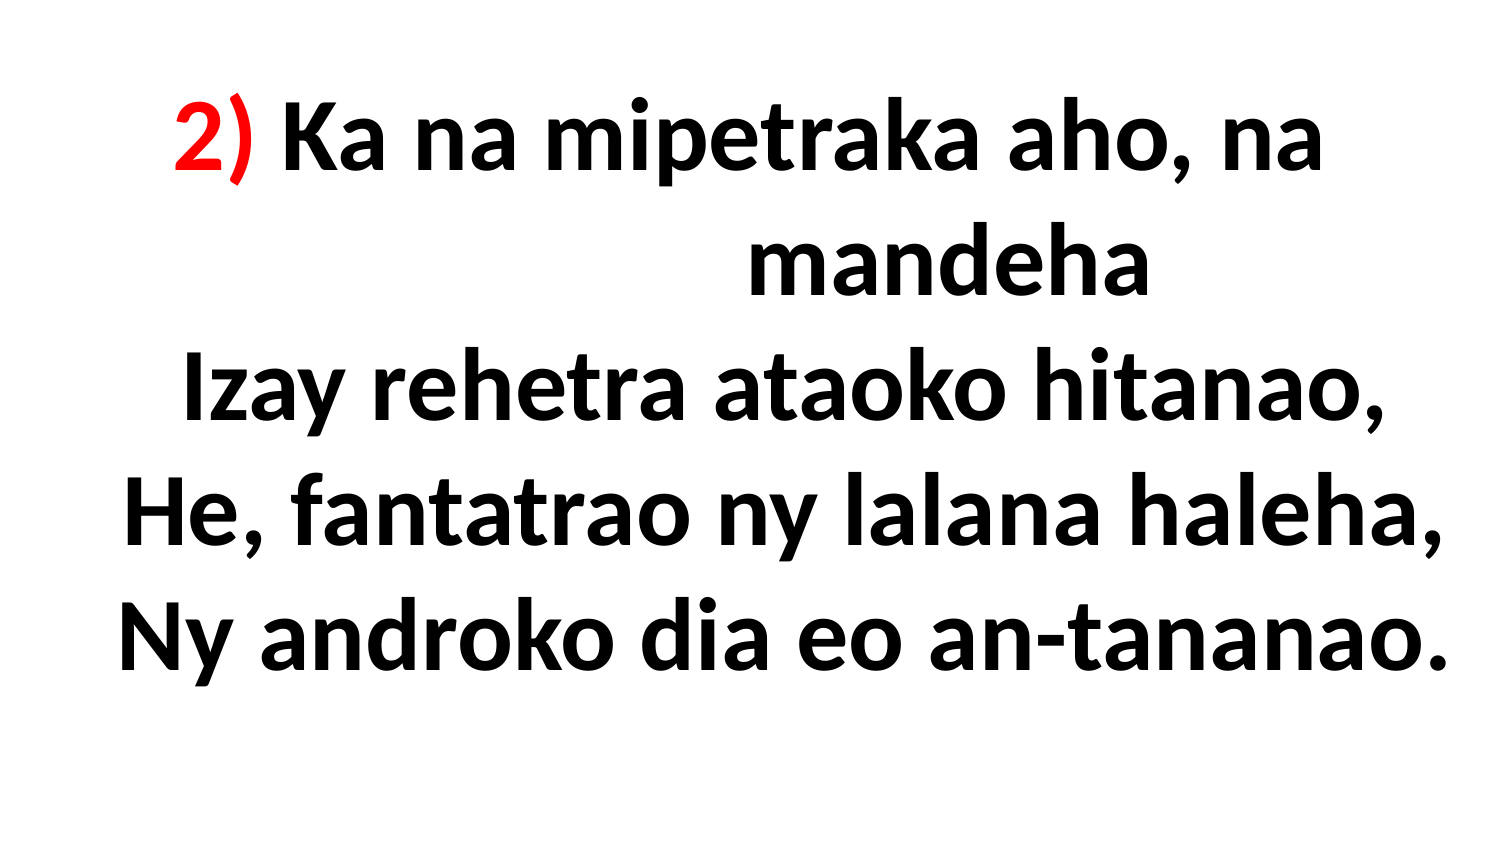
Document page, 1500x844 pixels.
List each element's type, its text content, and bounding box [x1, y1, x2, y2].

title 2) Ka na mipetraka aho, na mandeha Izay rehetra ataoko hitanao, He, fantatrao ny lalana haleha, Ny androko dia eo an-tananao. [0, 288, 1500, 470]
